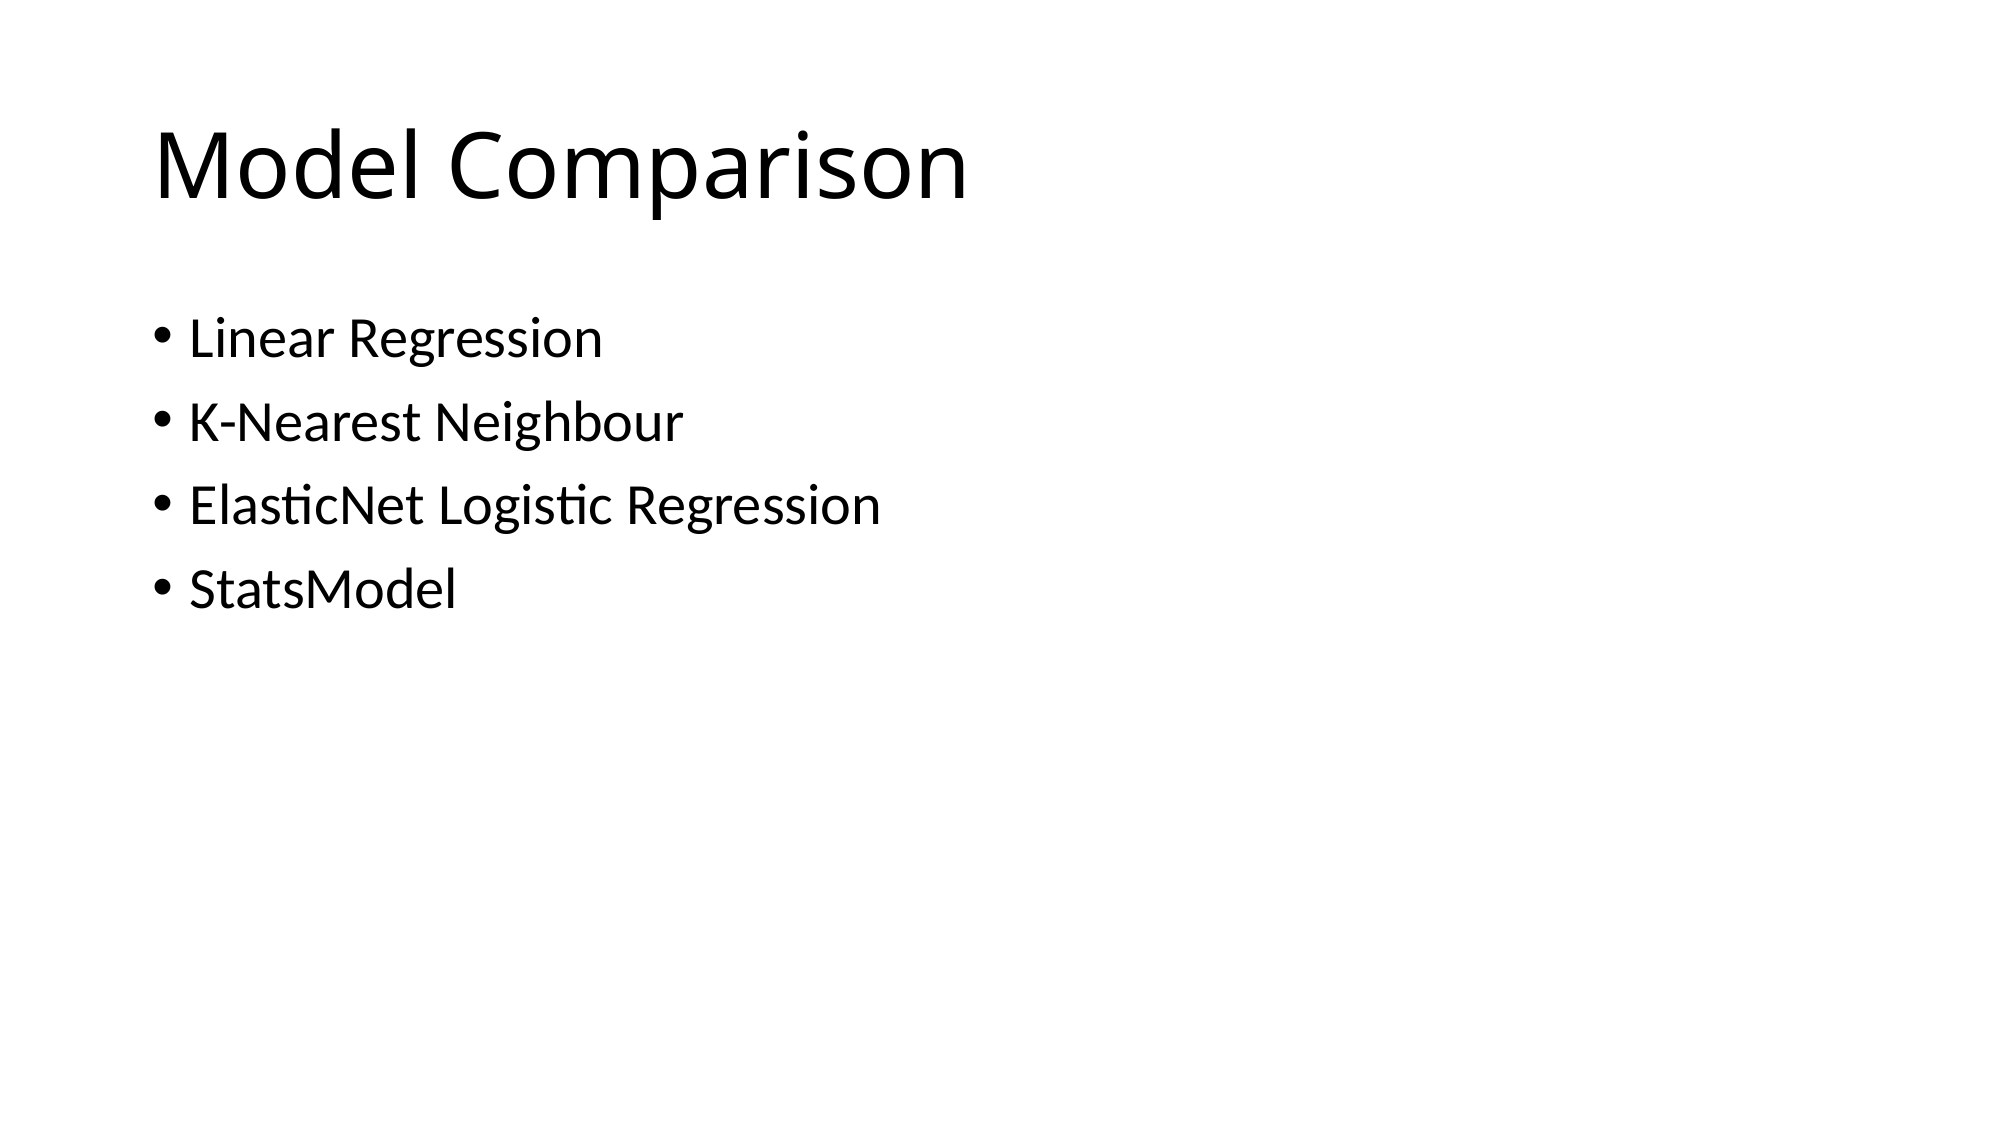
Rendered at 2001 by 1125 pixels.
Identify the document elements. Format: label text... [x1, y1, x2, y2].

title Model Comparison [137, 59, 1863, 278]
list Linear Regression K-Nearest Neighbour ElasticNet Logistic Regression StatsModel [137, 299, 1863, 1014]
